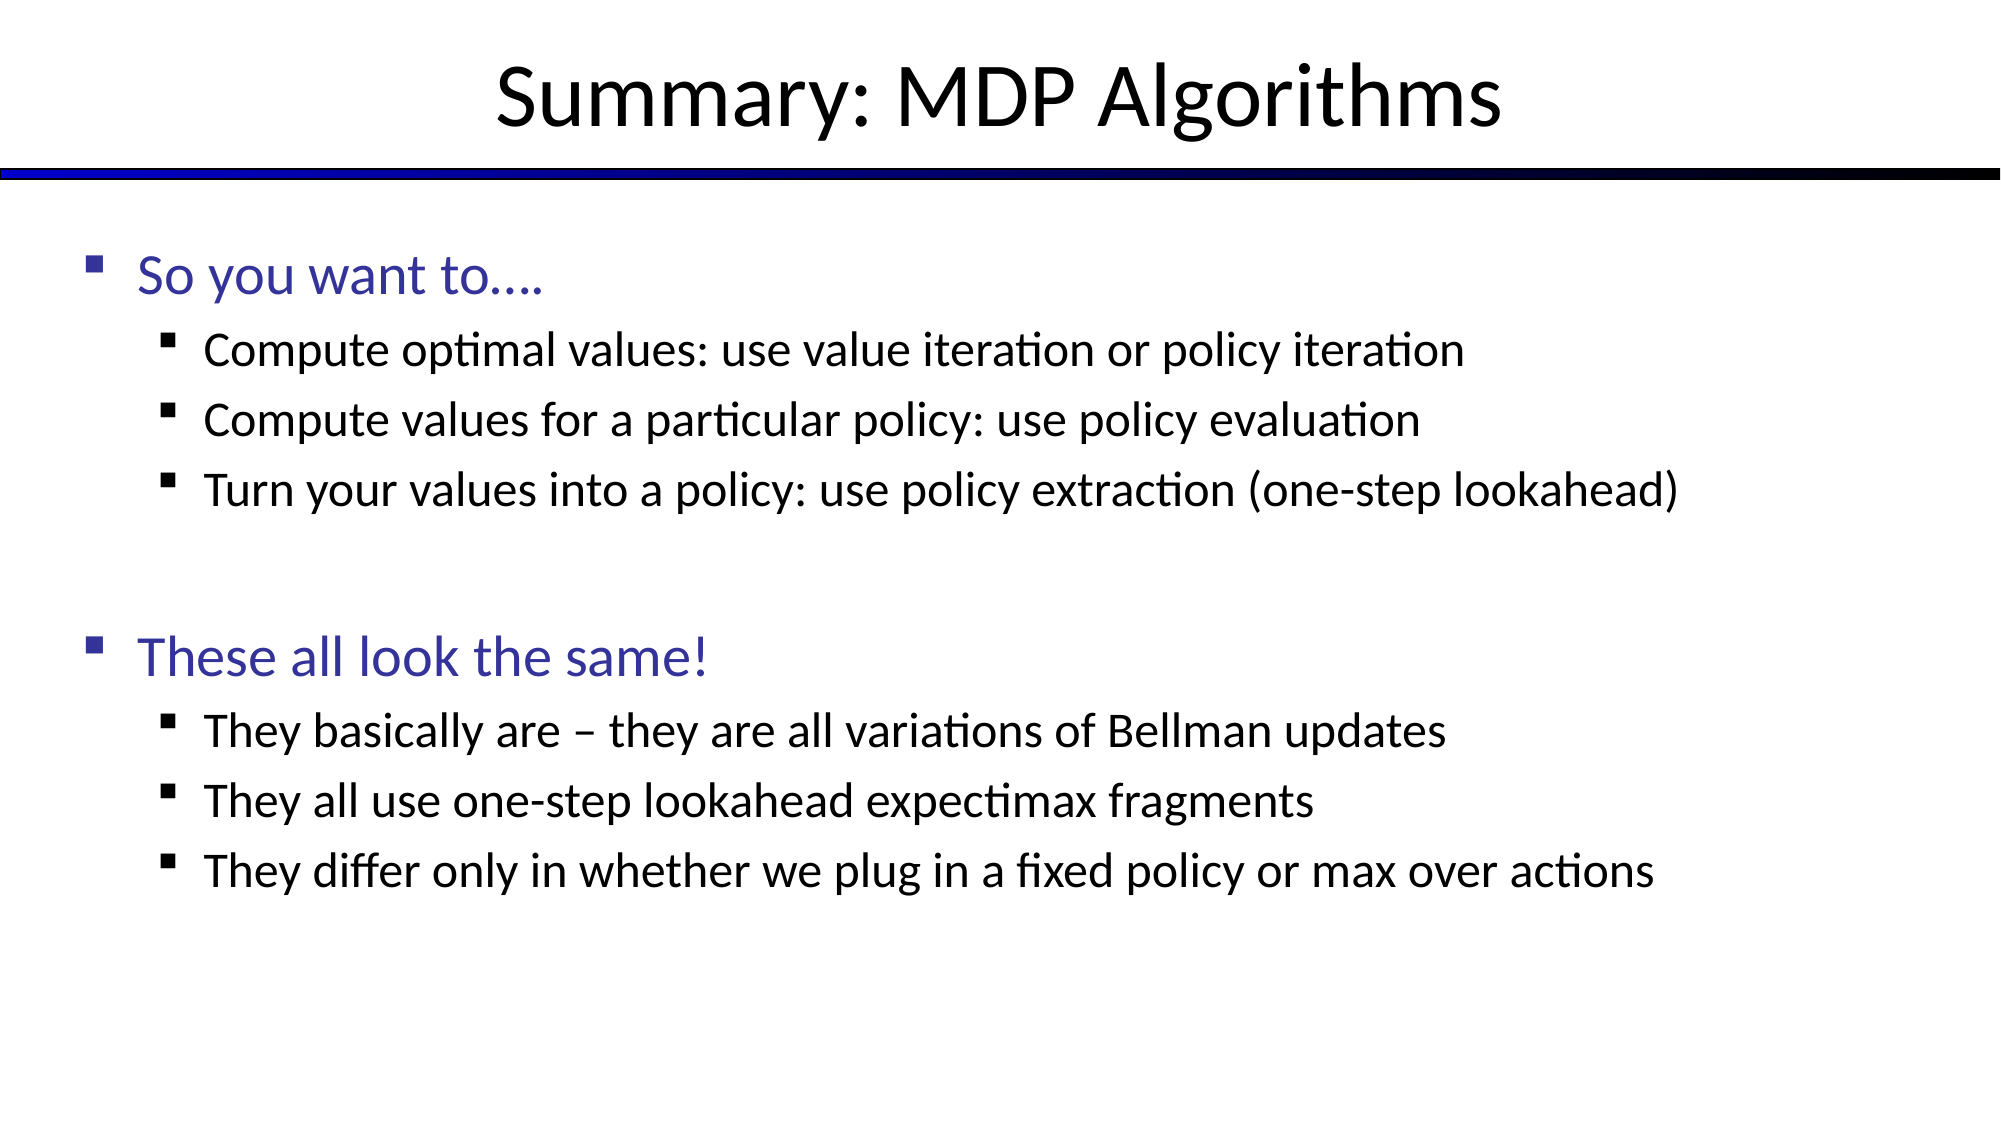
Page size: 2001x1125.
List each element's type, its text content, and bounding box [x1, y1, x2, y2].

title Summary: MDP Algorithms [0, 0, 2000, 184]
list So you want to…. Compute optimal values: use value iteration or policy iteration Compute values for a particular policy: use policy evaluation Turn your values into a policy: use policy extraction (one-step lookahead) These all look the same! They basically are – they are all variations of Bellman updates They all use one-step lookahead expectimax fragments They differ only in whether we plug in a fixed policy or max over actions [66, 228, 1934, 1006]
